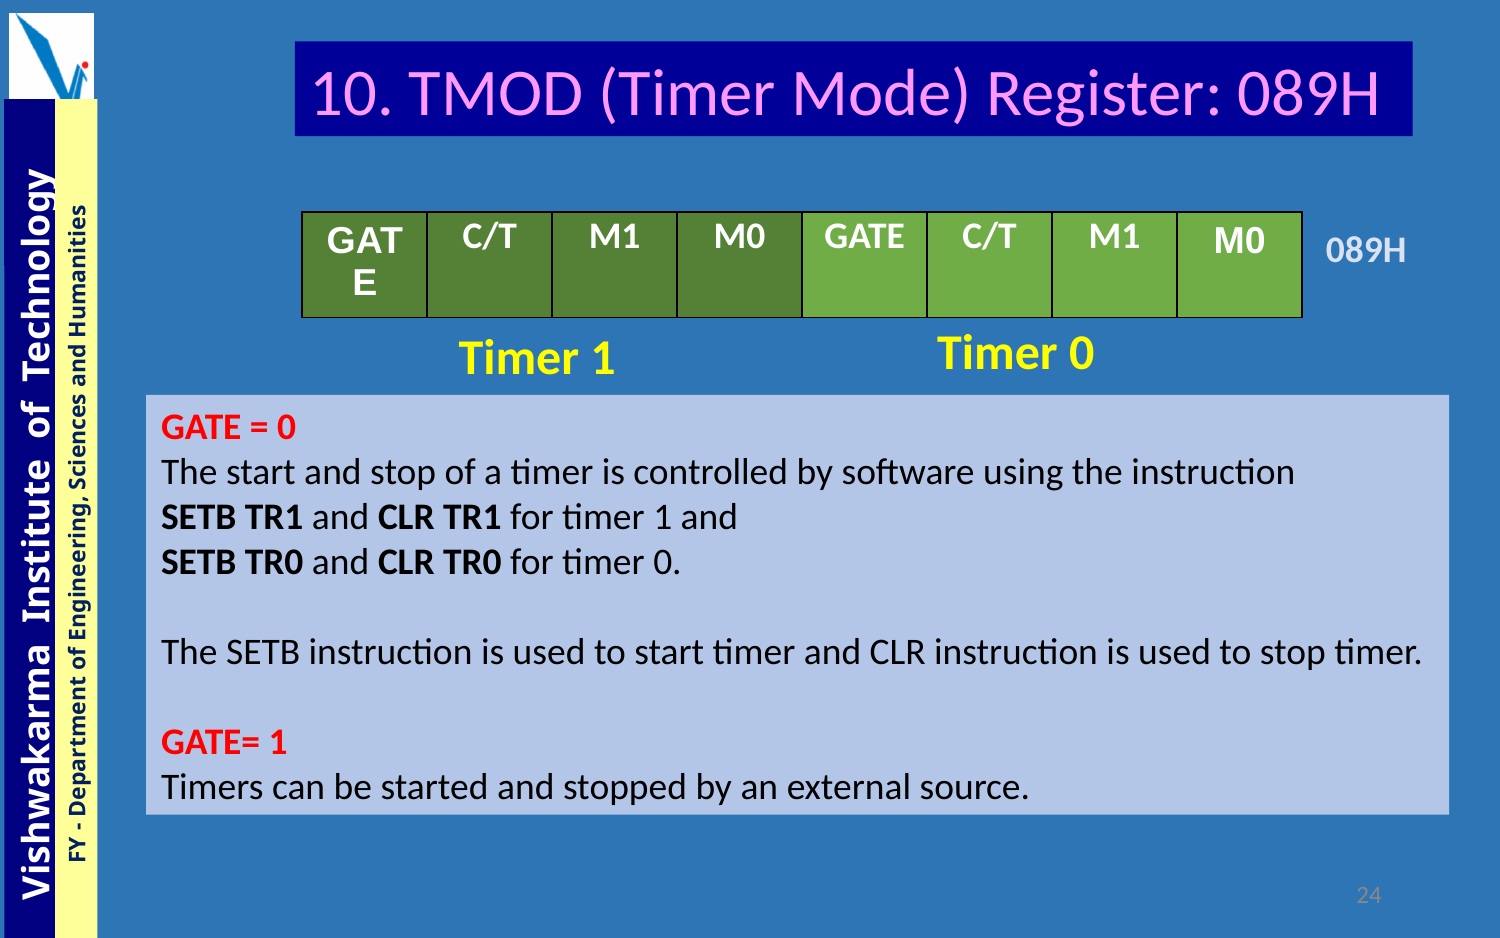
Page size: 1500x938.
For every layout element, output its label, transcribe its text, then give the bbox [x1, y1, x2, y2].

table_header GATE [803, 213, 926, 310]
slide_number 24 [1059, 868, 1397, 919]
table_header GATE [303, 213, 426, 317]
table_header C/T [428, 213, 551, 317]
text_box 089H [1310, 217, 1447, 278]
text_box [443, 311, 1146, 393]
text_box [1, 13, 97, 937]
table_header C/T [928, 213, 1051, 310]
table_header M1 [1053, 213, 1176, 317]
text_box 10. TMOD (Timer Mode) Register: 089H [294, 41, 1413, 137]
table_header M0 [1178, 213, 1301, 317]
table_header M0 [678, 213, 801, 310]
text_box GATE = 0 The start and stop of a timer is controlled by software using the instruction SETB TR1 and CLR TR1 for timer 1 and SETB TR0 and CLR TR0 for timer 0. The SETB instruction is used to start timer and CLR instruction is used to stop timer. GATE= 1 Timers can be started and stopped by an external source. [146, 394, 1450, 815]
table_header M1 [553, 213, 676, 310]
